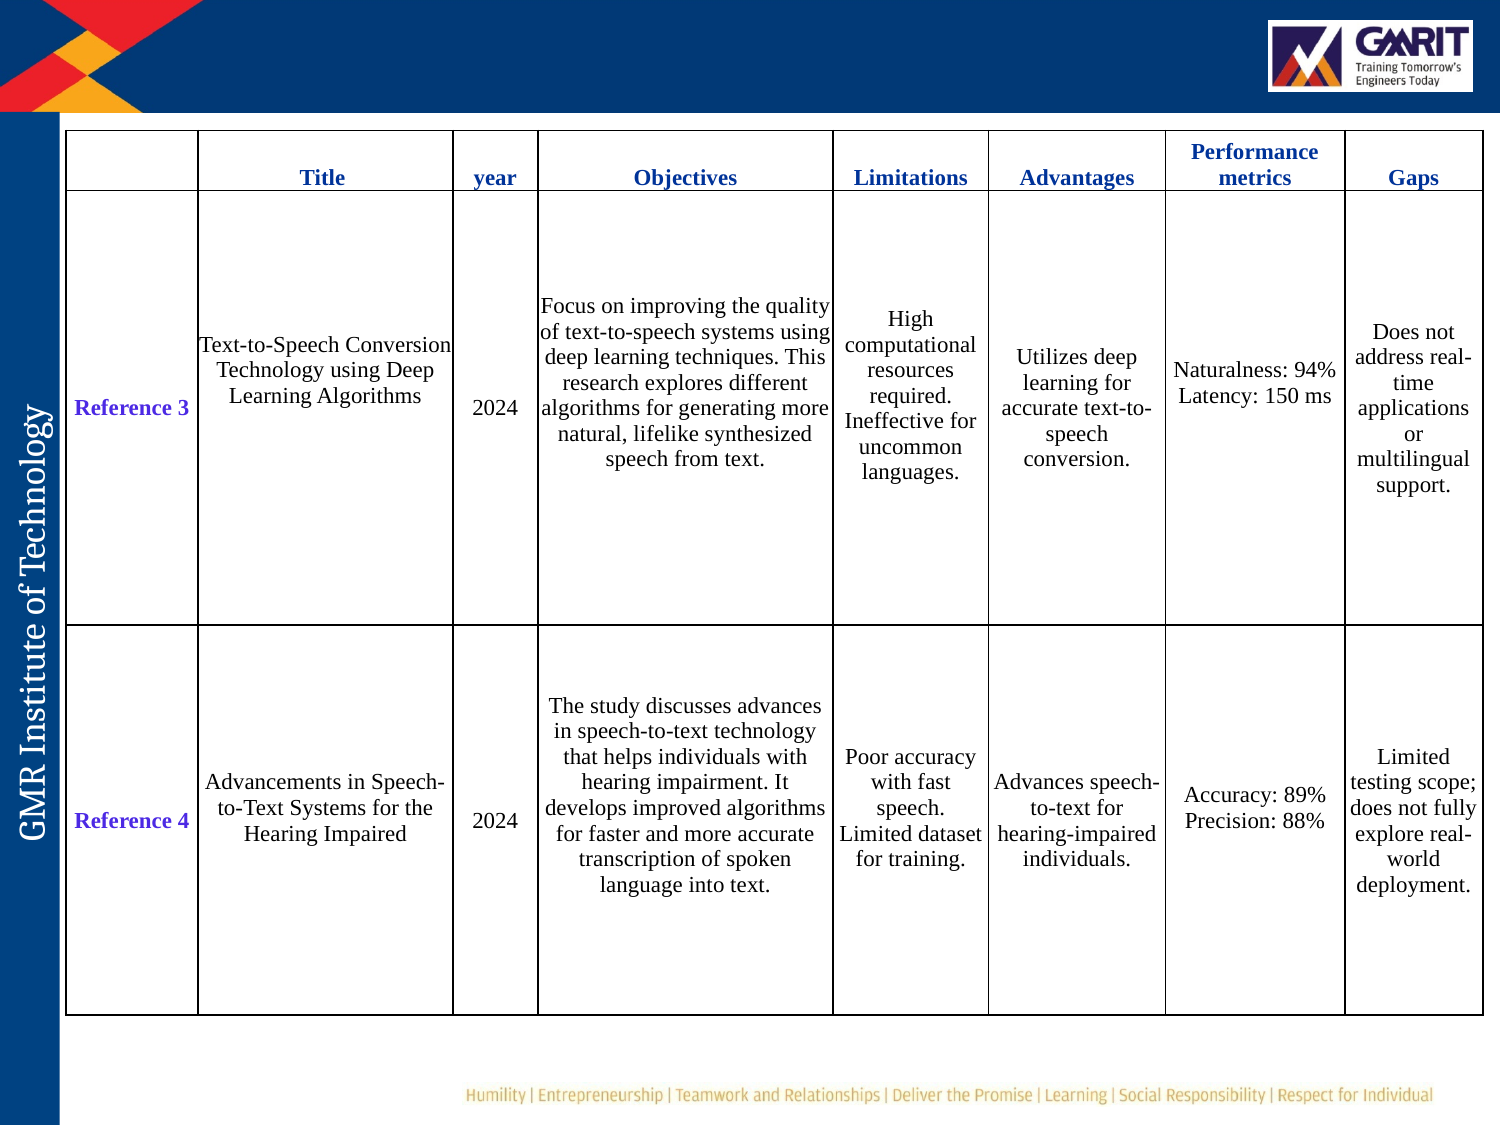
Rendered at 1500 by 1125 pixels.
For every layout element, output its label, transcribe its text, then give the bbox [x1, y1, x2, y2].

table_header Gaps [1346, 131, 1482, 190]
table_cell 2024 [454, 626, 537, 1014]
table_cell High computational resources required. Ineffective for uncommon languages. [834, 191, 988, 624]
table_cell Reference 3 [67, 191, 197, 624]
table_header Limitations [834, 131, 988, 190]
table_header year [454, 131, 537, 190]
table_cell Utilizes deep learning for accurate text-to-speech conversion. [989, 191, 1165, 624]
table_cell Accuracy: 89% Precision: 88% [1166, 626, 1344, 1014]
table_header Title [199, 131, 452, 190]
table_header [67, 131, 197, 190]
table_header Objectives [539, 131, 832, 190]
table_header Advantages [989, 131, 1165, 190]
table_cell Reference 4 [67, 626, 197, 1014]
table_cell Advances speech-to-text for hearing-impaired individuals. [989, 626, 1165, 1014]
table_cell Advancements in Speech-to-Text Systems for the Hearing Impaired [199, 626, 452, 1014]
table_cell Does not address real-time applications or multilingual support. [1346, 191, 1482, 624]
picture [0, 0, 1500, 113]
table_cell 2024 [454, 191, 537, 624]
table_cell Text-to-Speech Conversion Technology using Deep Learning Algorithms [199, 191, 452, 624]
picture [462, 1082, 1438, 1107]
table_cell Poor accuracy with fast speech. Limited dataset for training. [834, 626, 988, 1014]
table_cell Focus on improving the quality of text-to-speech systems using deep learning techniques. This research explores different algorithms for generating more natural, lifelike synthesized speech from text. [539, 191, 832, 624]
table_cell Limited testing scope; does not fully explore real-world deployment. [1346, 626, 1482, 1014]
table_cell Naturalness: 94% Latency: 150 ms [1166, 191, 1344, 624]
text_box [496, 92, 929, 130]
table_header Performance metrics [1166, 131, 1344, 190]
table_cell The study discusses advances in speech-to-text technology that helps individuals with hearing impairment. It develops improved algorithms for faster and more accurate transcription of spoken language into text. [539, 626, 832, 1014]
